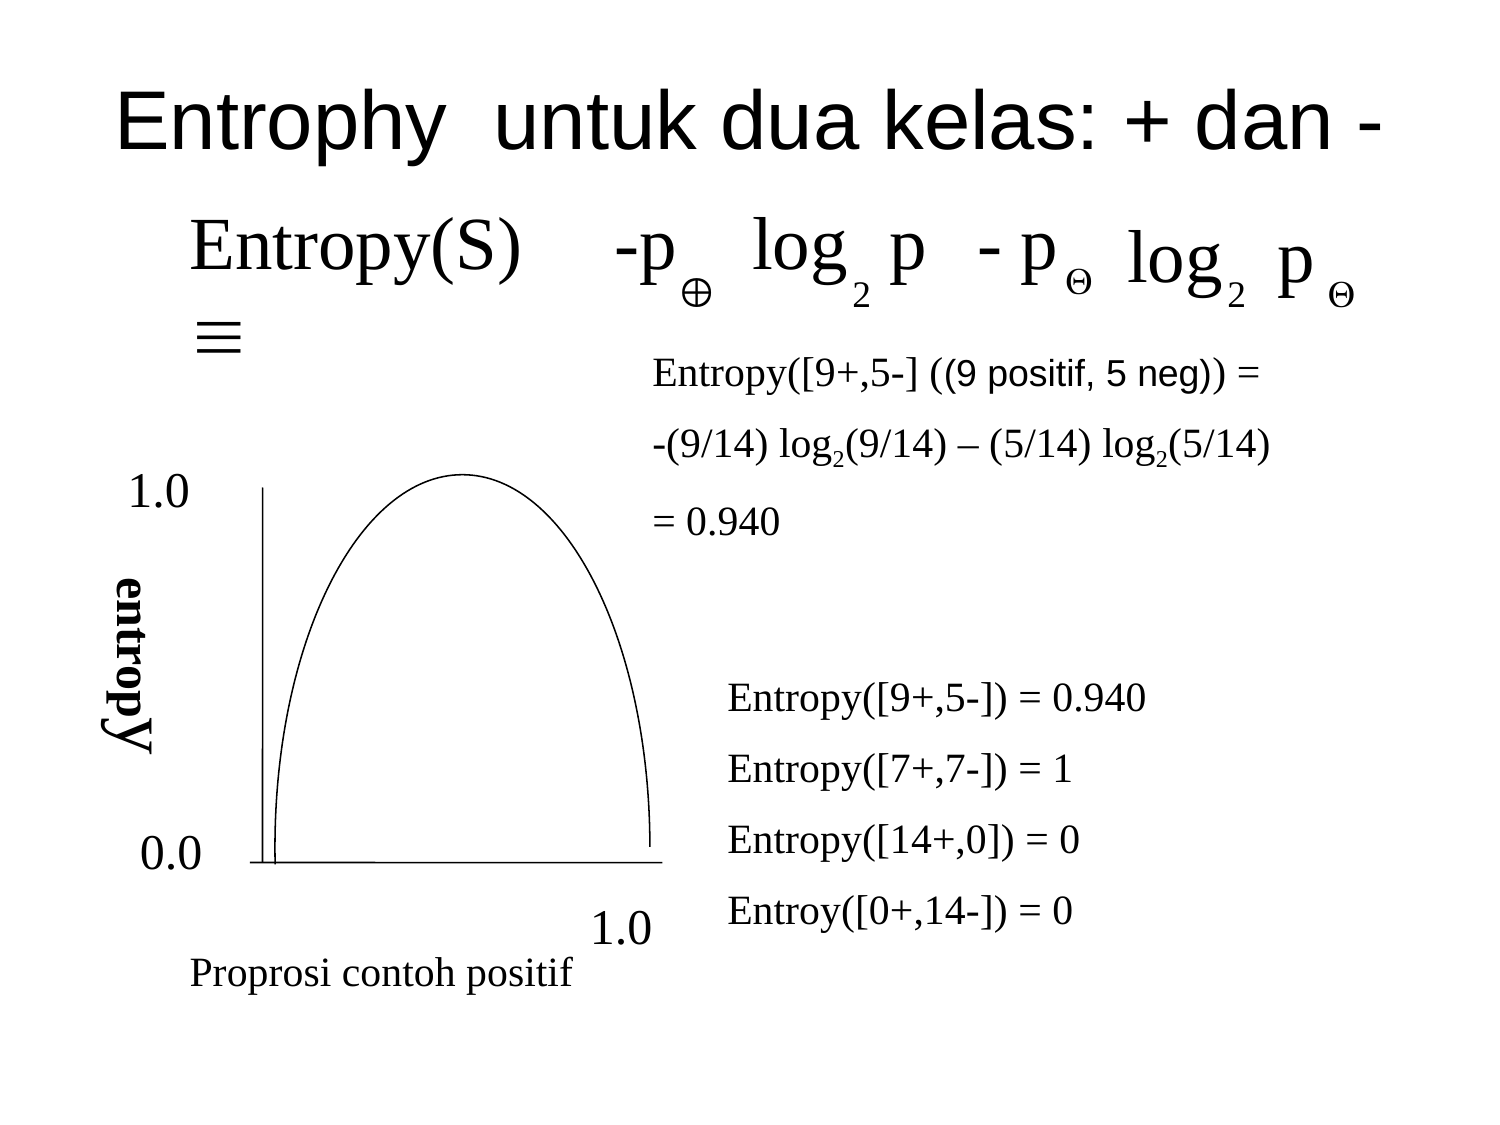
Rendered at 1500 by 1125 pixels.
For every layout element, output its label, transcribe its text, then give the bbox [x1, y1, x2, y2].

text_box log [1112, 199, 1250, 305]
text_box 1.0 [574, 887, 788, 963]
text_box 1.0 [112, 449, 325, 525]
text_box Entropy([9+,5-] ((9 positif, 5 neg)) = -(9/14) log2(9/14) – (5/14) log2(5/14) = 0.940 [637, 337, 1450, 551]
text_box log [737, 187, 874, 293]
title Entrophy untuk dua kelas: + dan - [75, 45, 1425, 188]
text_box  [1312, 262, 1371, 323]
text_box -p [599, 187, 737, 293]
text_box  [1050, 249, 1108, 310]
text_box 0.0 [124, 812, 338, 888]
text_box Entropy([9+,5-]) = 0.940 Entropy([7+,7-]) = 1 Entropy([14+,0]) = 0 Entroy([0+,14-]) = 0 [712, 662, 1500, 940]
text_box entropy [79, 562, 200, 850]
text_box - p [962, 187, 1113, 293]
text_box p [874, 187, 962, 293]
text_box Proprosi contoh positif [174, 937, 788, 1003]
text_box [275, 474, 650, 859]
text_box Entropy(S)  [174, 187, 613, 383]
text_box p [1262, 199, 1375, 305]
text_box 2 [837, 262, 913, 323]
text_box  [662, 249, 732, 325]
text_box 2 [1212, 262, 1300, 323]
